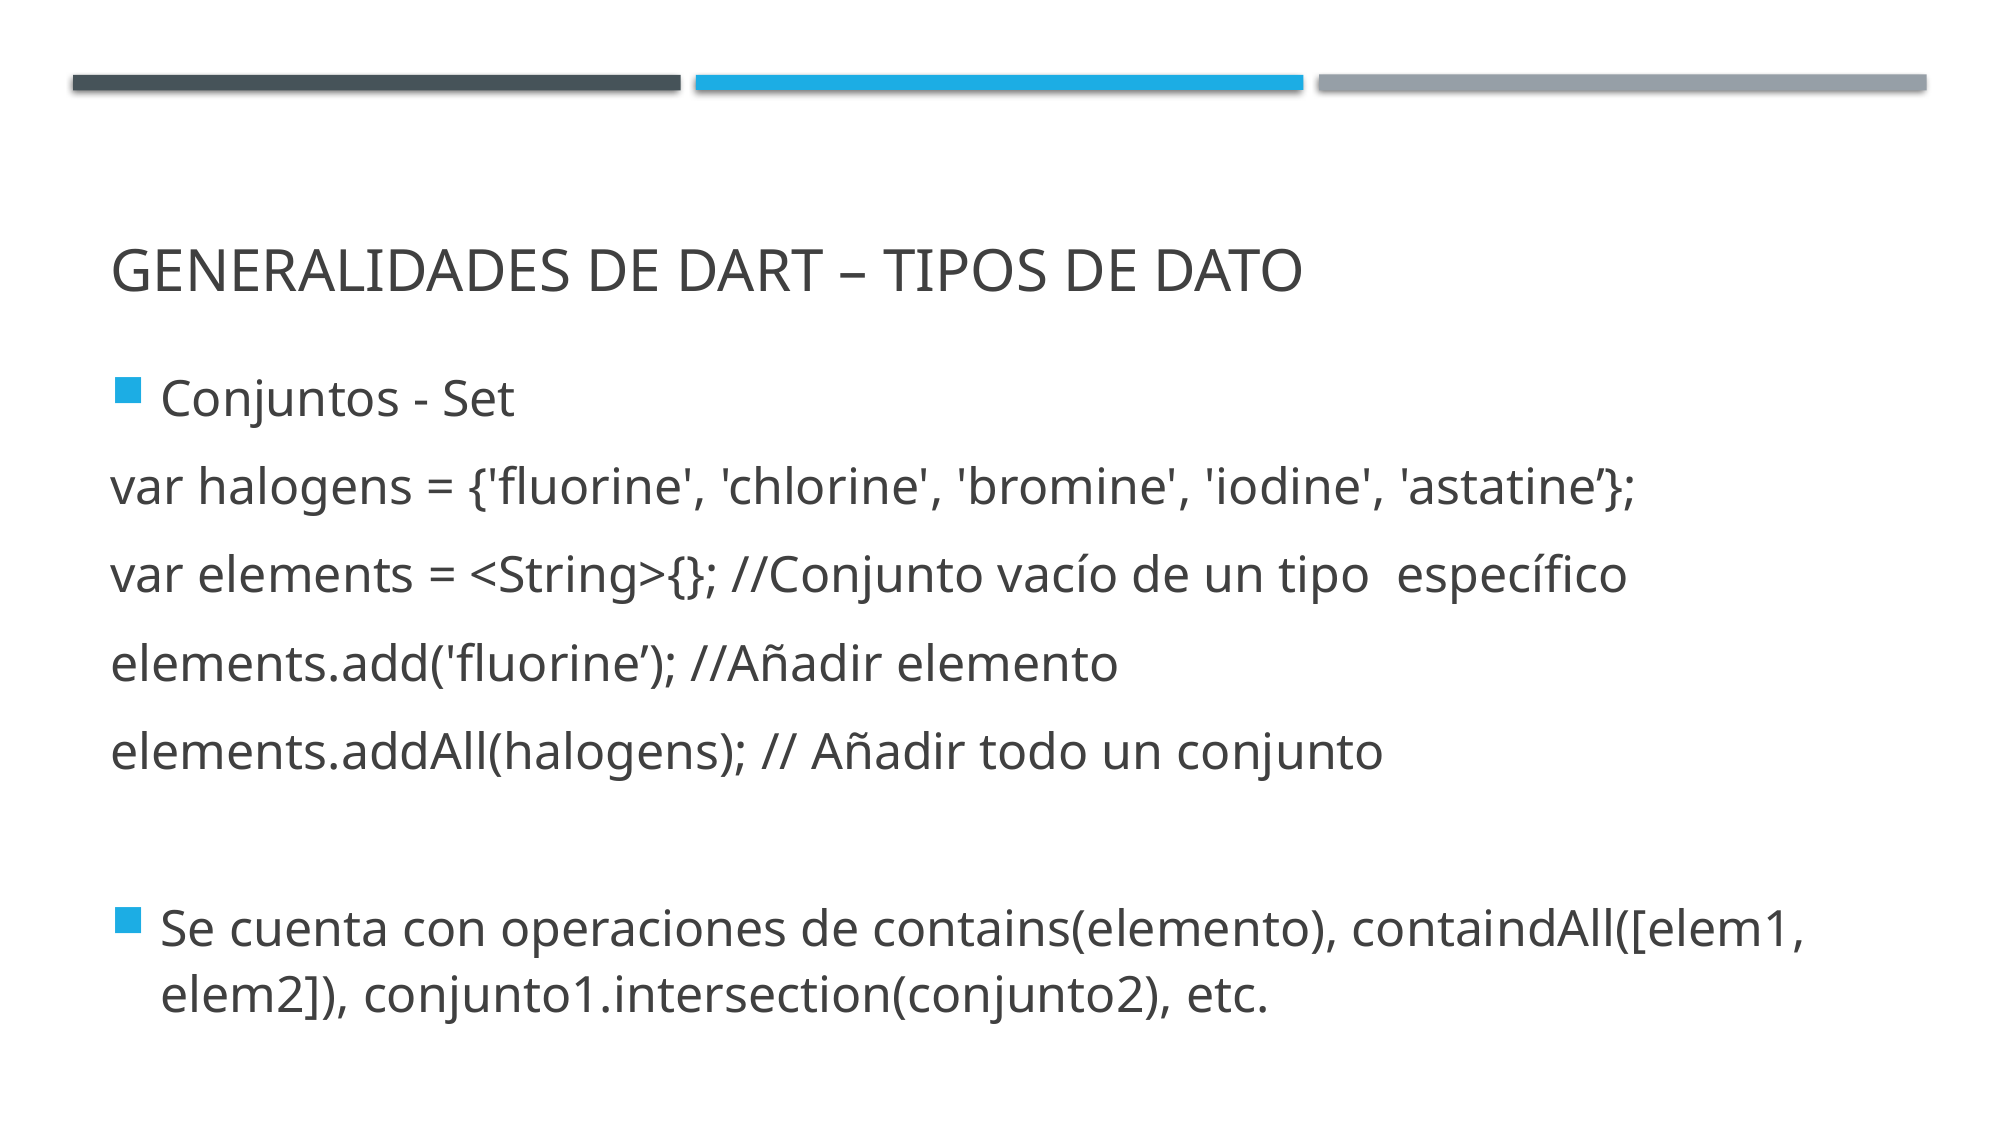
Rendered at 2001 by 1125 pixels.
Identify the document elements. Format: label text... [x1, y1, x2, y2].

title Generalidades de Dart – tipos de dato [95, 115, 1905, 311]
list Conjuntos - Set var halogens = {'fluorine', 'chlorine', 'bromine', 'iodine', 'astatine’}; var elements = <String>{}; //Conjunto vacío de un tipo específico elements.add('fluorine’); //Añadir elemento elements.addAll(halogens); // Añadir todo un conjunto Se cuenta con operaciones de contains(elemento), containdAll([elem1, elem2]), conjunto1.intersection(conjunto2), etc. [95, 346, 1905, 1037]
